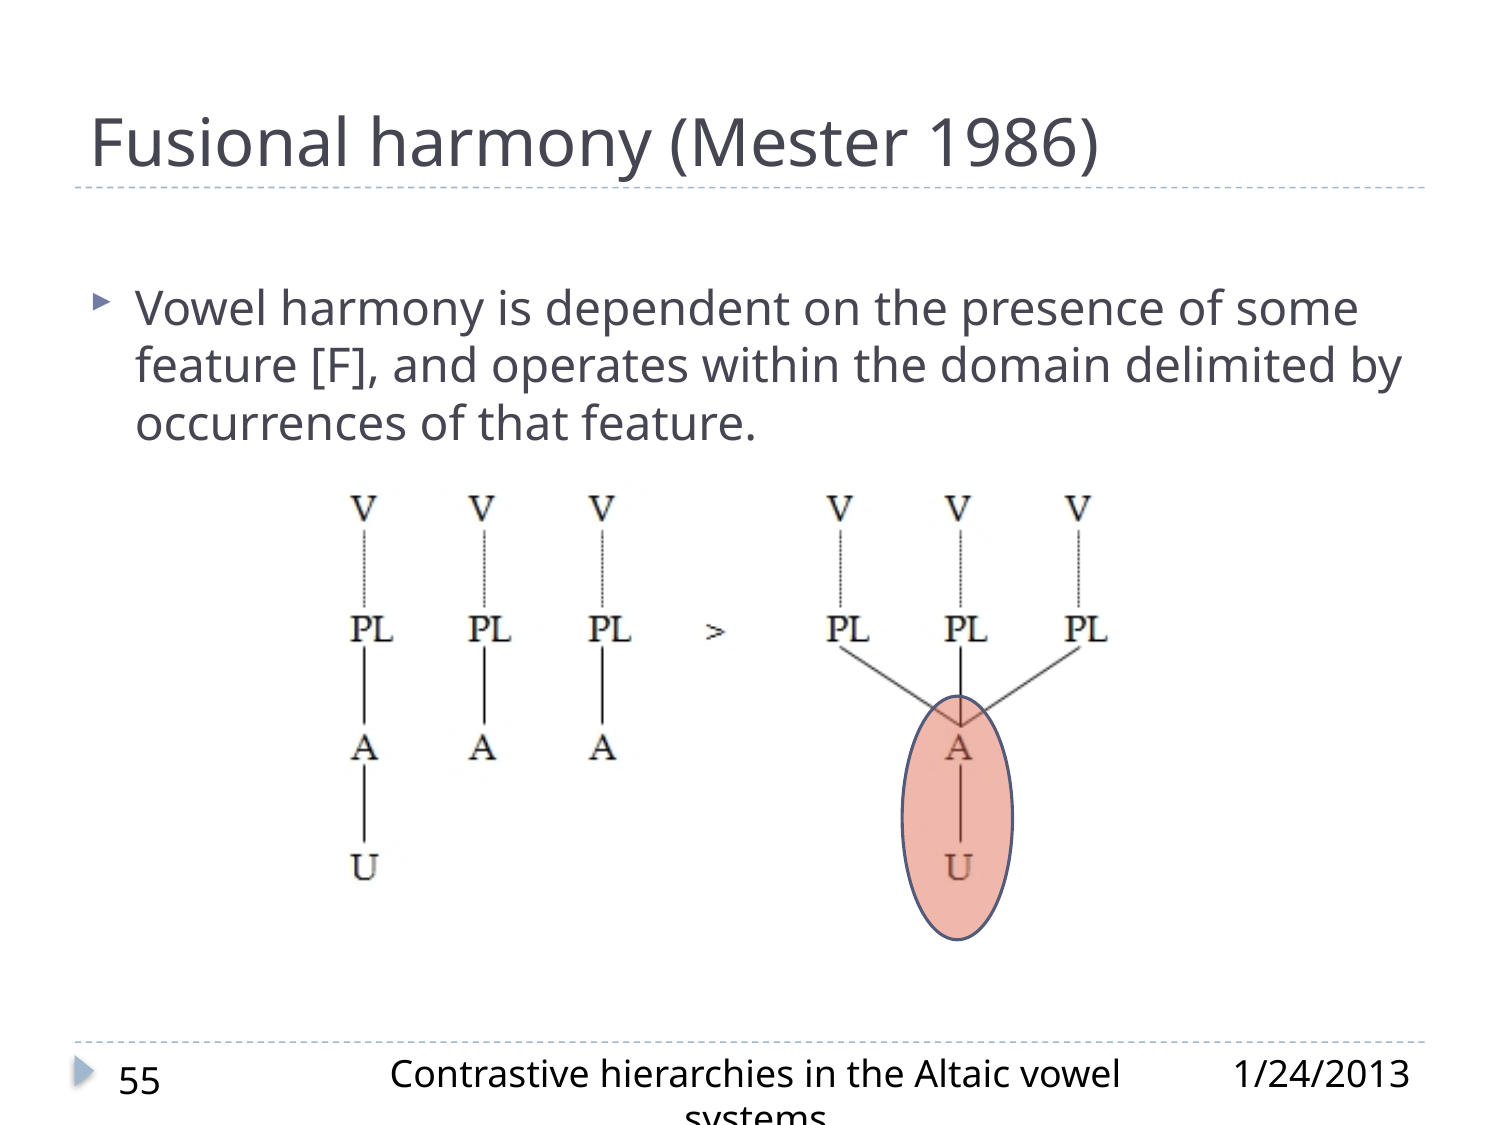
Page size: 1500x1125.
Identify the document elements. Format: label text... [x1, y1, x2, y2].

picture [338, 479, 1121, 902]
title Fusional harmony (Mester 1986) [75, 24, 1425, 188]
slide_number 55 [100, 1046, 302, 1103]
footer Contrastive hierarchies in the Altaic vowel systems [301, 1042, 1211, 1103]
list Vowel harmony is dependent on the presence of some feature [F], and operates within the domain delimited by occurrences of that feature. [75, 200, 1425, 1012]
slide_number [1211, 1042, 1426, 1103]
text_box [74, 287, 1338, 960]
text_box [922, 916, 992, 942]
